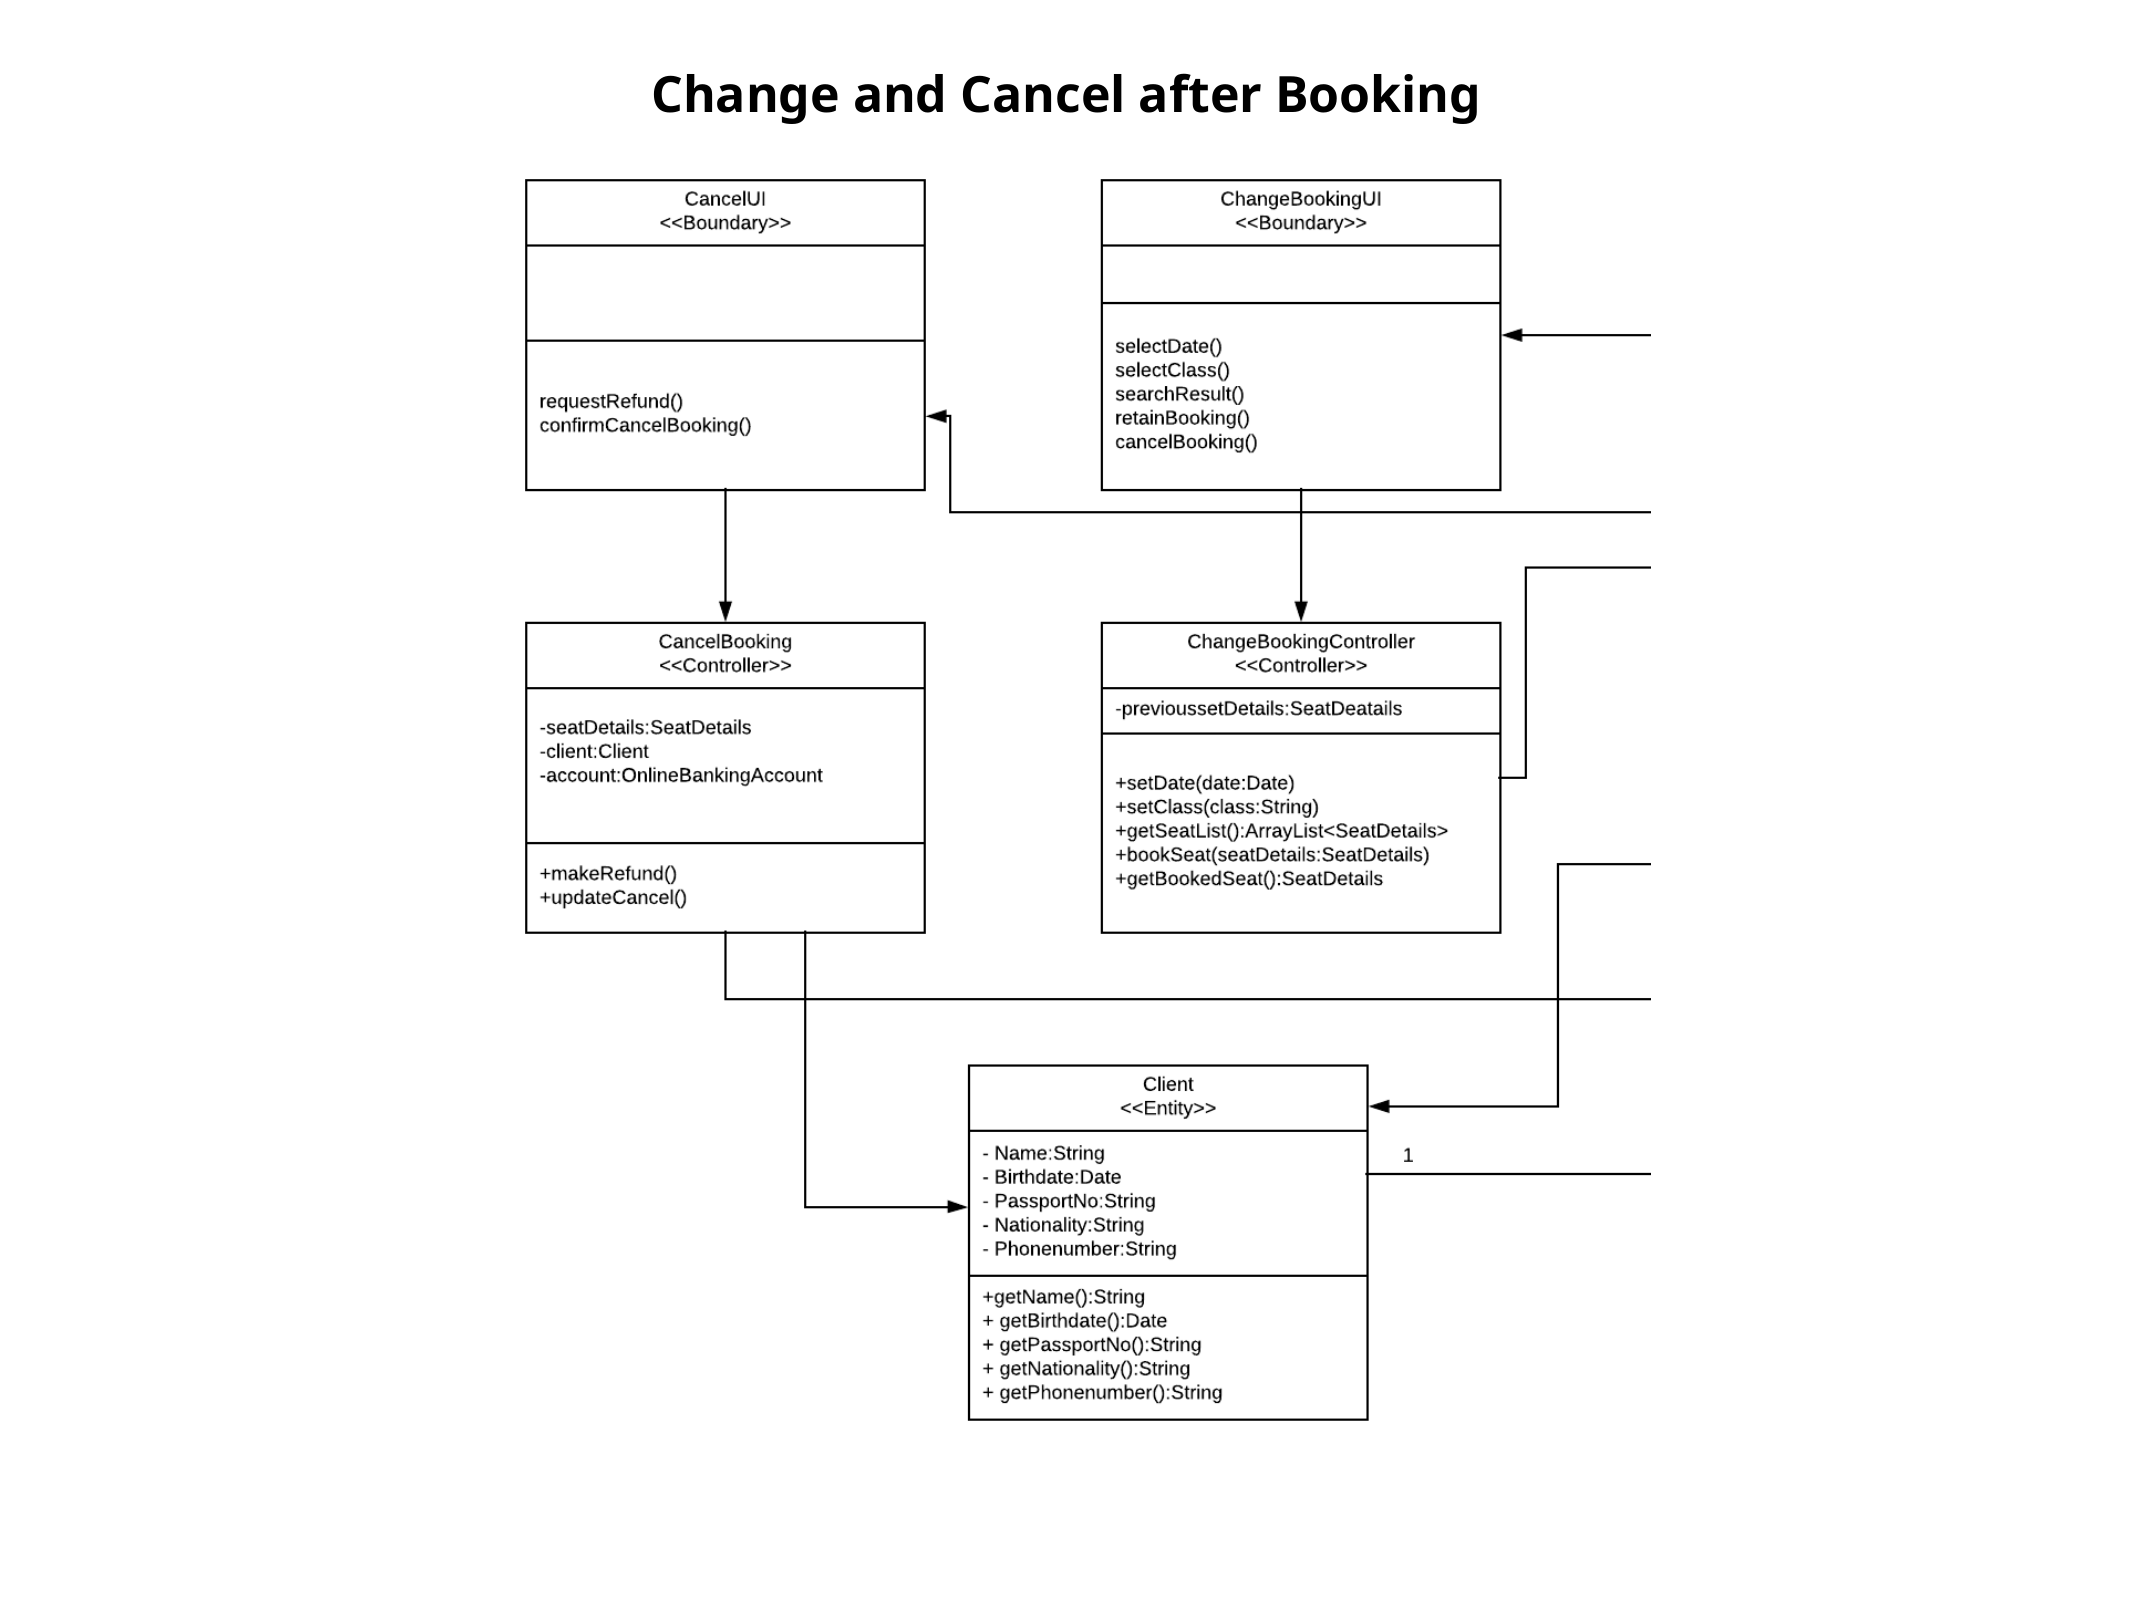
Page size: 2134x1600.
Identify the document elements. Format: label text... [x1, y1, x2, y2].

text_box Change and Cancel after Booking [643, 54, 1491, 131]
picture [482, 136, 1651, 1464]
